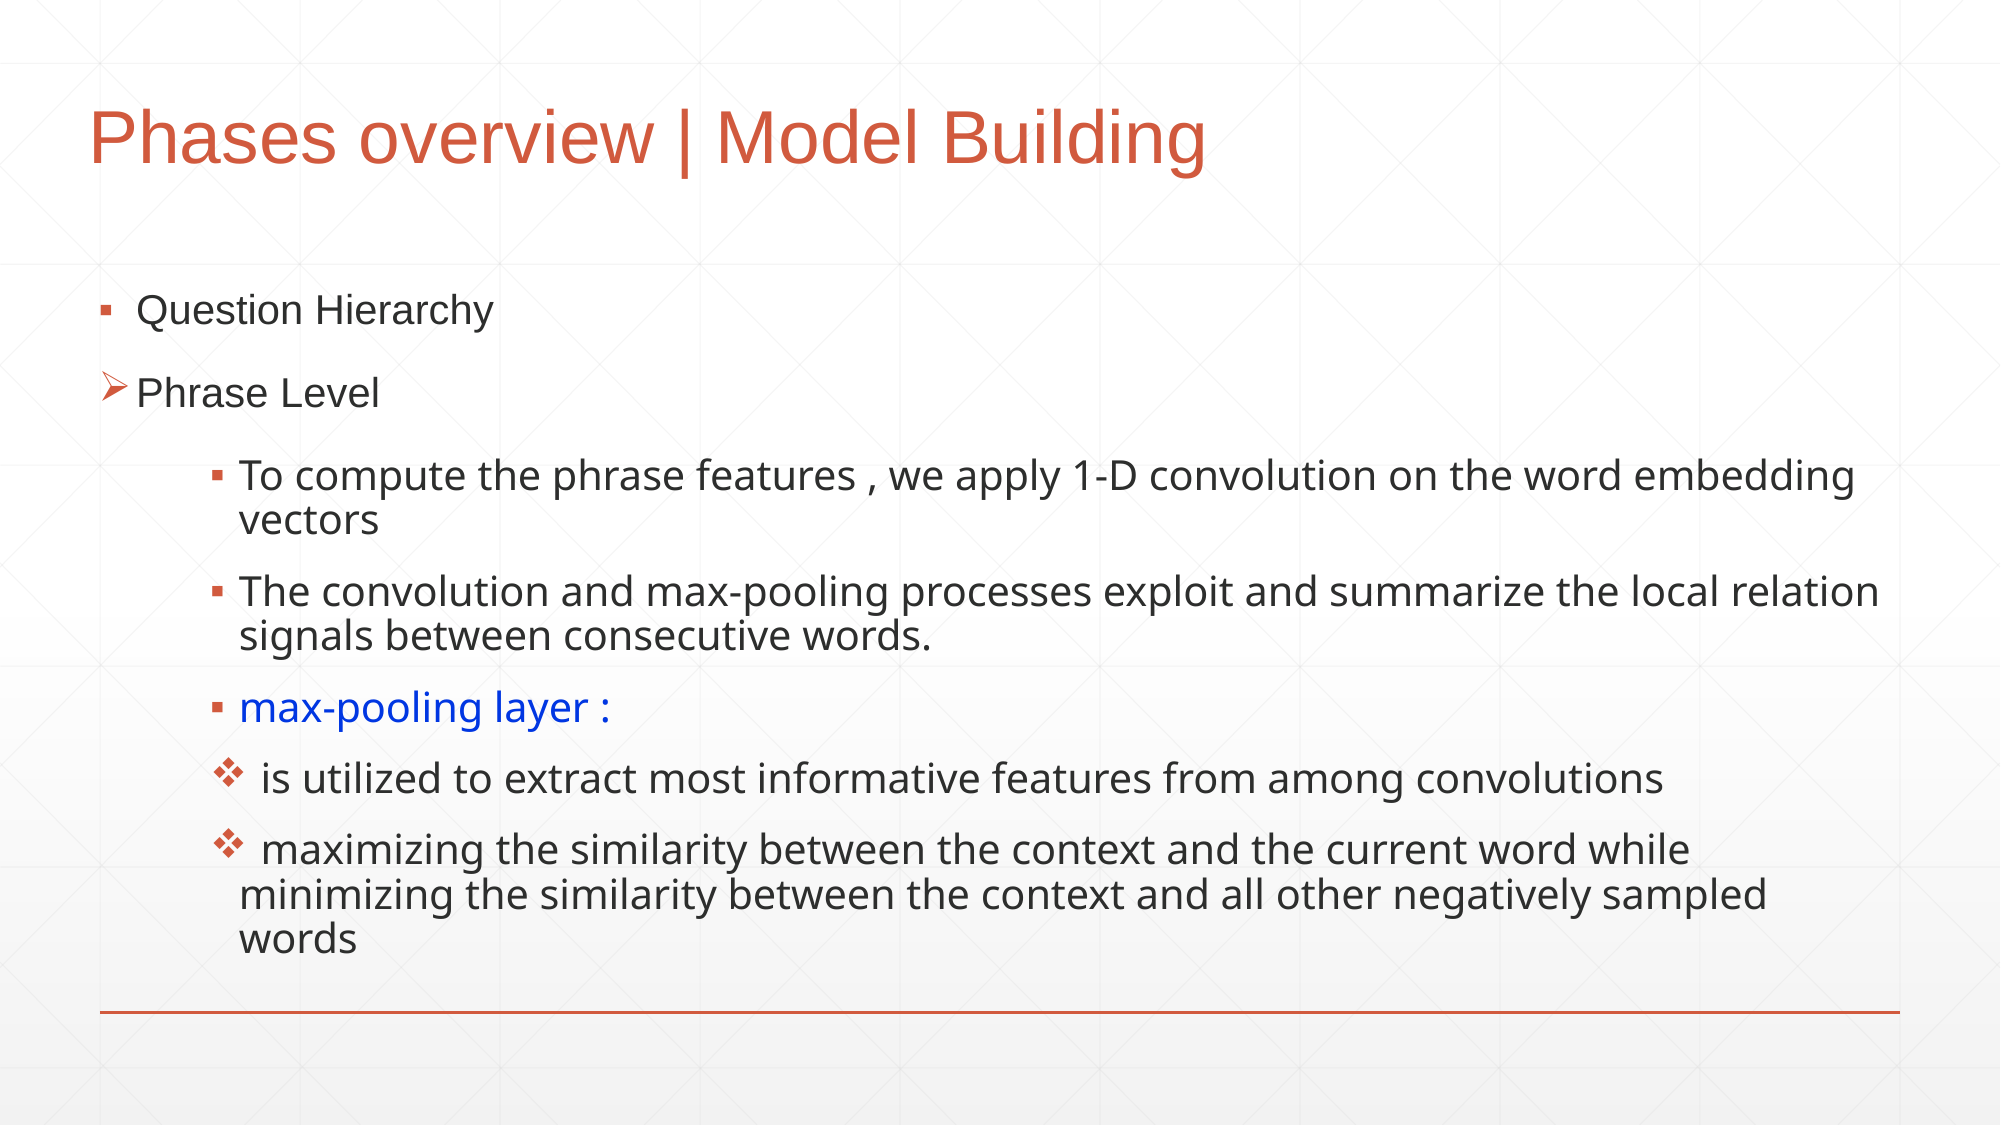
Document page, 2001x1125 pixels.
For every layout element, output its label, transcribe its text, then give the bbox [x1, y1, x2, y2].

text_box To compute the phrase features , we apply 1-D convolution on the word embedding vectors The convolution and max-pooling processes exploit and summarize the local relation signals between consecutive words. max-pooling layer : is utilized to extract most informative features from among convolutions maximizing the similarity between the context and the current word while minimizing the similarity between the context and all other negatively sampled words [195, 447, 1900, 1024]
list Question Hierarchy Phrase Level [83, 281, 1915, 992]
title Phases overview | Model Building [73, 79, 1649, 268]
